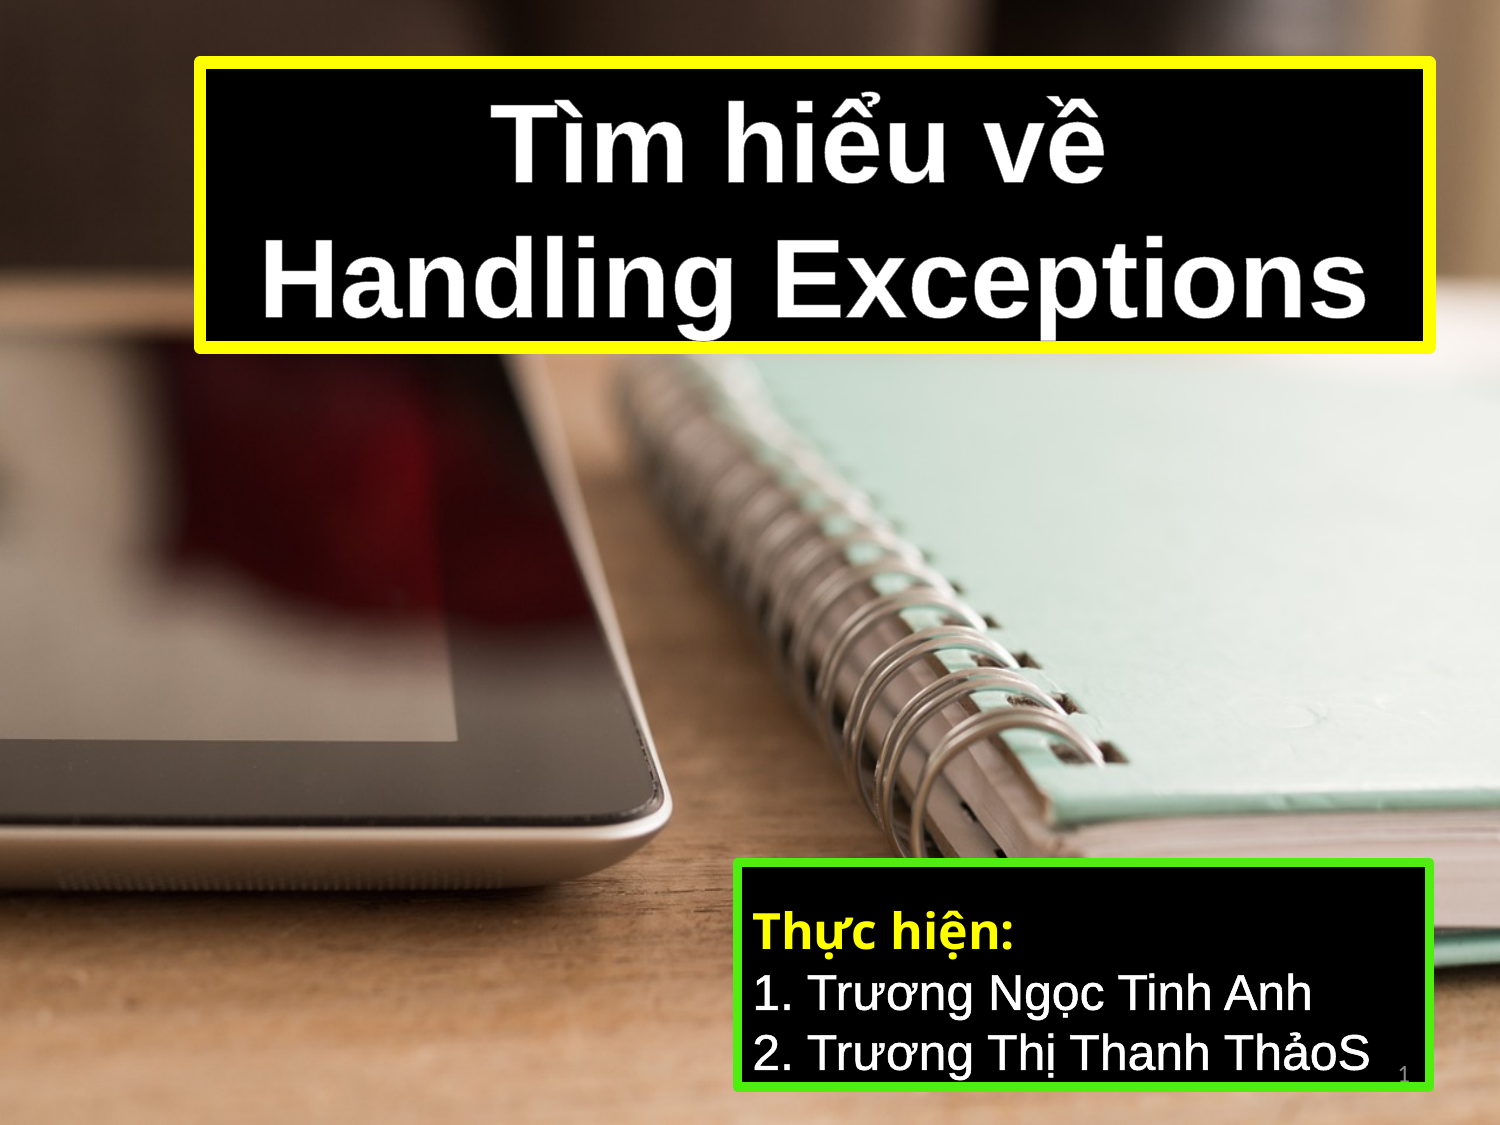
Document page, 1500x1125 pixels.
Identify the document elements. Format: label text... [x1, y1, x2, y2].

text_box Tìm hiểu về Handling Exceptions [199, 62, 1430, 348]
picture [0, 0, 1500, 1125]
slide_number 1 [1074, 1042, 1425, 1103]
text_box Thực hiện: 1. Trương Ngọc Tinh Anh 2. Trương Thị Thanh ThảoS [737, 862, 1430, 1088]
